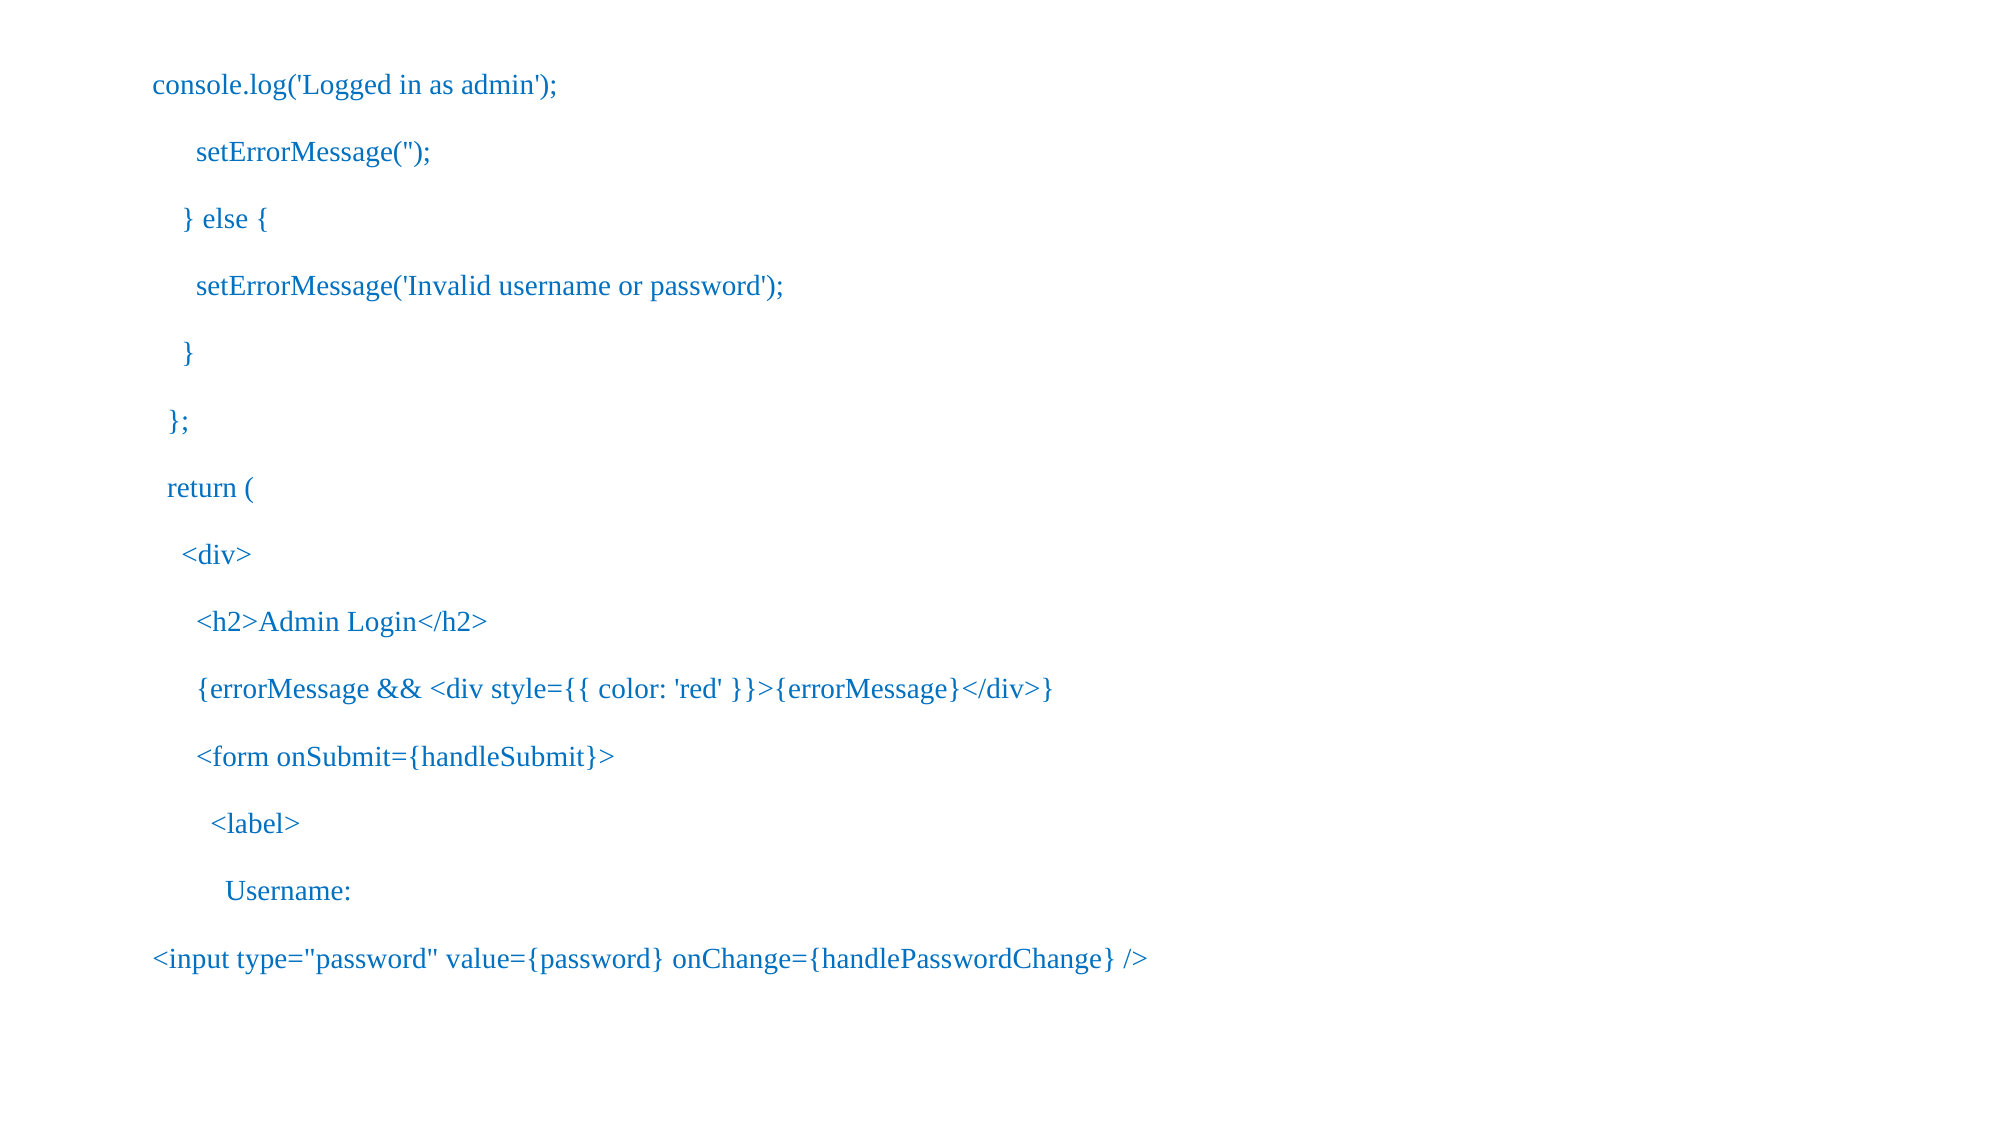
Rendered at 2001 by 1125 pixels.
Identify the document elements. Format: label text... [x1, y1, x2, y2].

list console.log('Logged in as admin'); setErrorMessage(''); } else { setErrorMessage('Invalid username or password'); } }; return ( <div> <h2>Admin Login</h2> {errorMessage && <div style={{ color: 'red' }}>{errorMessage}</div>} <form onSubmit={handleSubmit}> <label> Username: <input type="password" value={password} onChange={handlePasswordChange} /> [137, 62, 1863, 1066]
